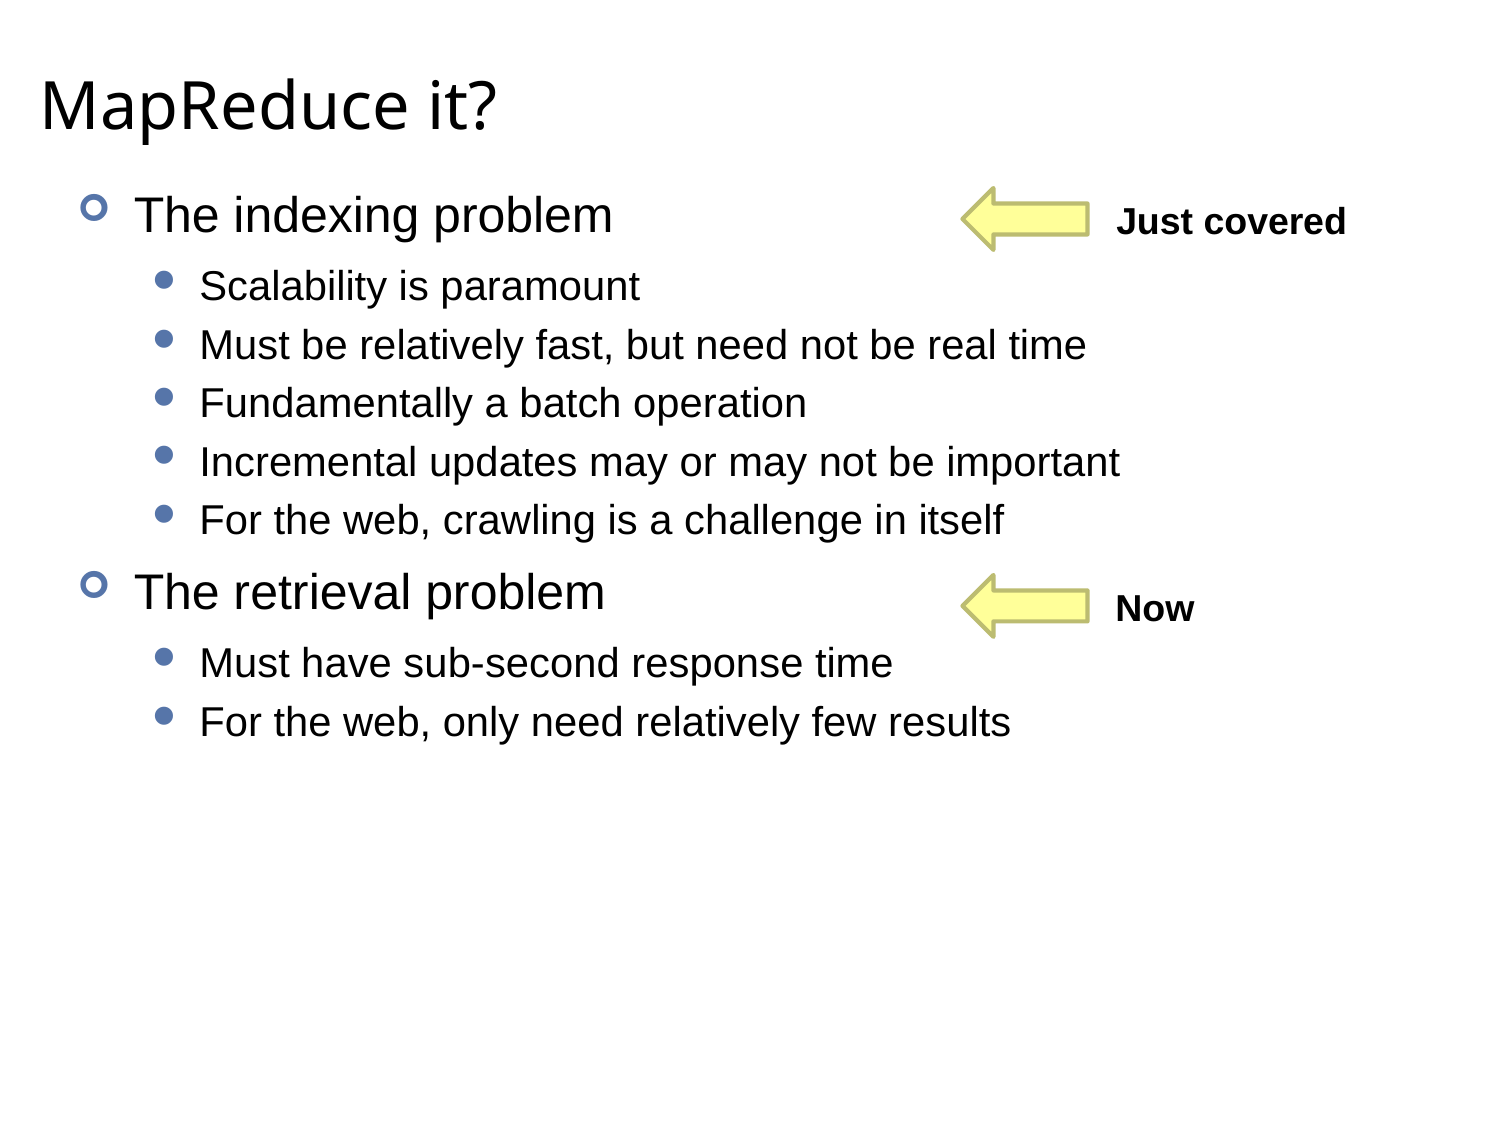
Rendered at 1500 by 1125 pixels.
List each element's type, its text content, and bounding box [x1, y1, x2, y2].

title MapReduce it? [24, 18, 1451, 188]
text_box Now [1100, 576, 1210, 636]
text_box Just covered [1101, 189, 1363, 250]
text_box [960, 186, 1090, 252]
text_box [960, 573, 1090, 639]
list The indexing problem Scalability is paramount Must be relatively fast, but need not be real time Fundamentally a batch operation Incremental updates may or may not be important For the web, crawling is a challenge in itself The retrieval problem Must have sub-second response time For the web, only need relatively few results [62, 174, 1451, 1013]
